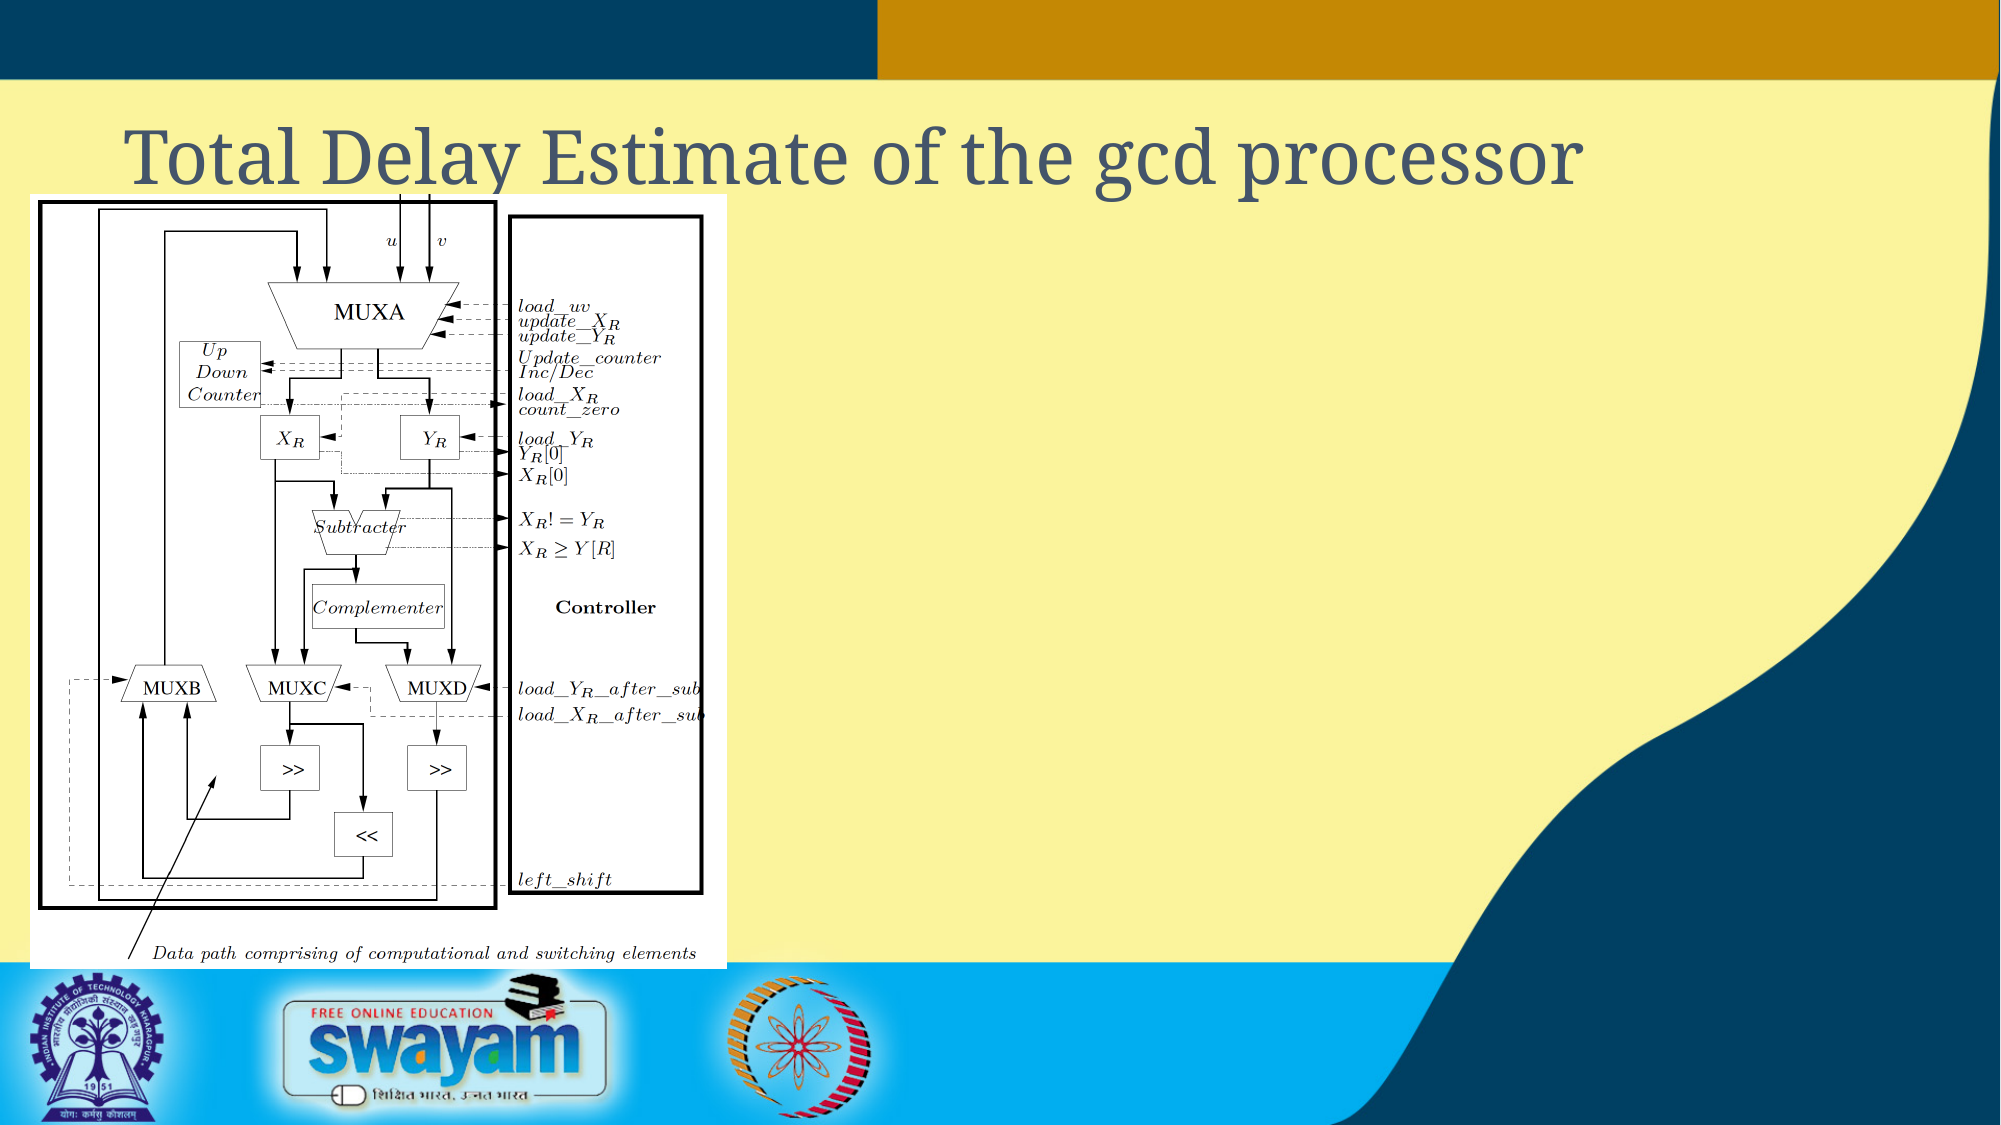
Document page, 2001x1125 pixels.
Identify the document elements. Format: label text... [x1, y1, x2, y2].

title Total Delay Estimate of the gcd processor [108, 51, 1834, 270]
picture [0, 0, 2001, 1125]
